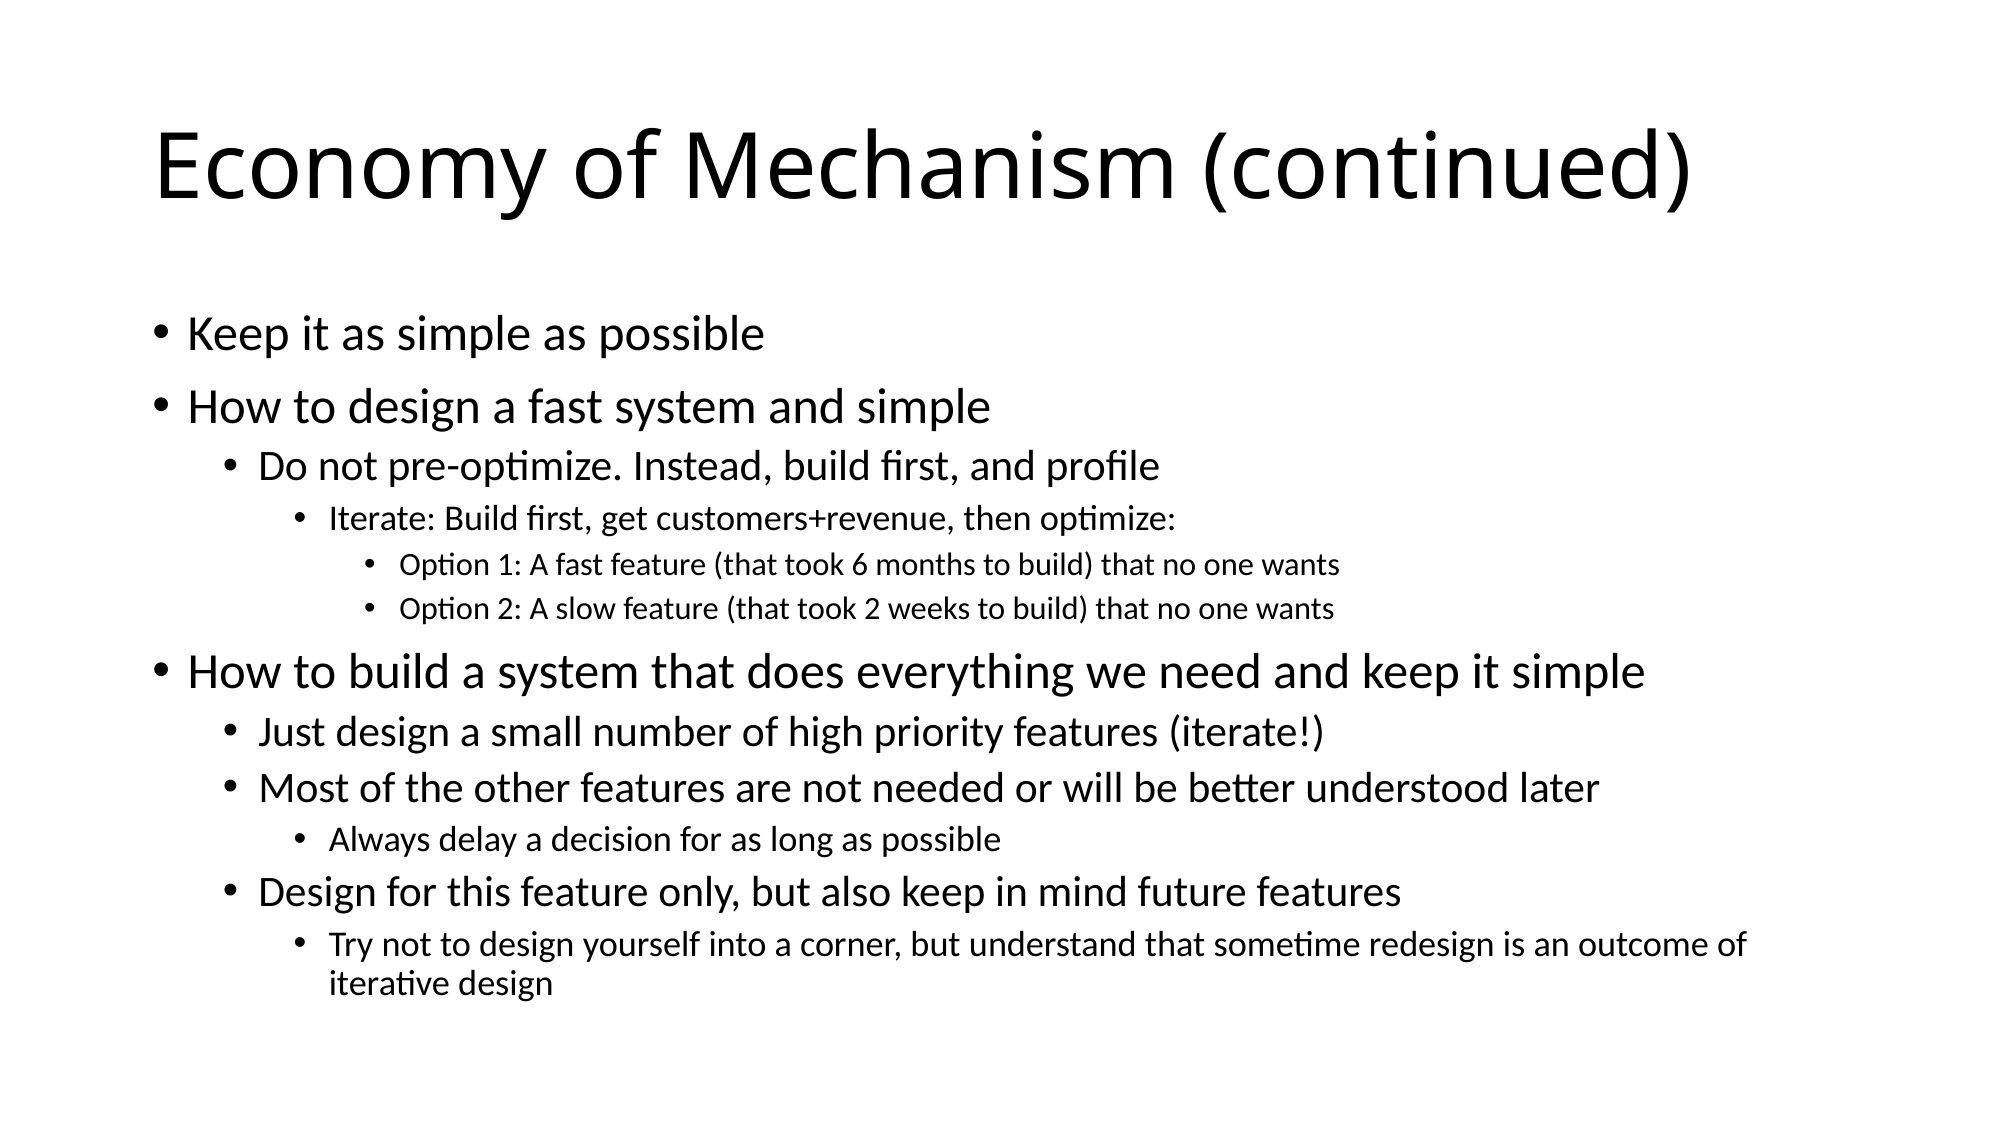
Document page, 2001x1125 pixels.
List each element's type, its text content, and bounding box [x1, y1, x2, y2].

title Economy of Mechanism (continued) [137, 59, 1863, 278]
list Keep it as simple as possible How to design a fast system and simple Do not pre-optimize. Instead, build first, and profile Iterate: Build first, get customers+revenue, then optimize: Option 1: A fast feature (that took 6 months to build) that no one wants Option 2: A slow feature (that took 2 weeks to build) that no one wants How to build a system that does everything we need and keep it simple Just design a small number of high priority features (iterate!) Most of the other features are not needed or will be better understood later Always delay a decision for as long as possible Design for this feature only, but also keep in mind future features Try not to design yourself into a corner, but understand that sometime redesign is an outcome of iterative design [137, 299, 1863, 1014]
